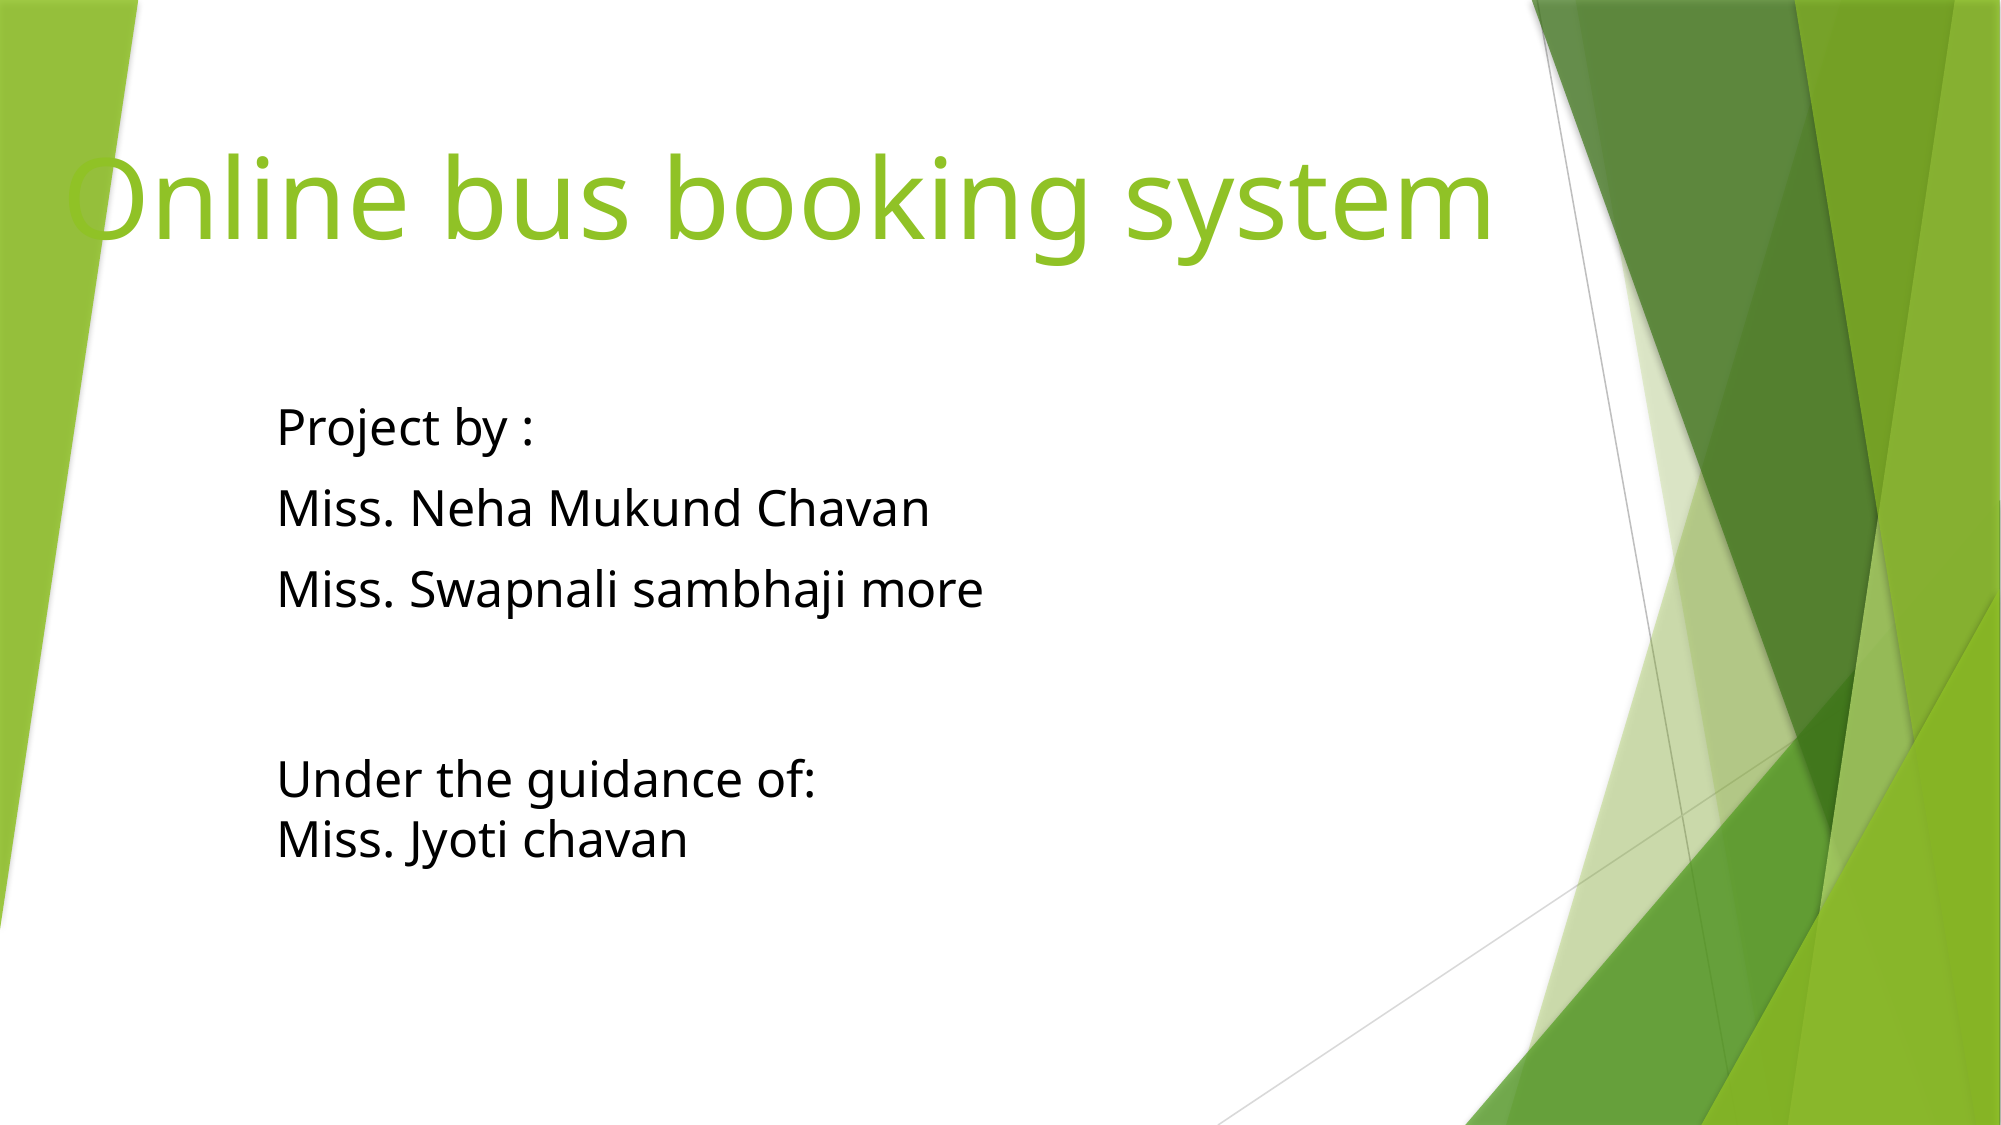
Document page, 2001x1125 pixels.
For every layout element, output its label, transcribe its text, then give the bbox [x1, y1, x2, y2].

subtitle Project by : Miss. Neha Mukund Chavan Miss. Swapnali sambhaji more [261, 388, 1165, 681]
text_box Under the guidance of: Miss. Jyoti chavan [261, 740, 1596, 875]
title Online bus booking system [0, 0, 1514, 271]
